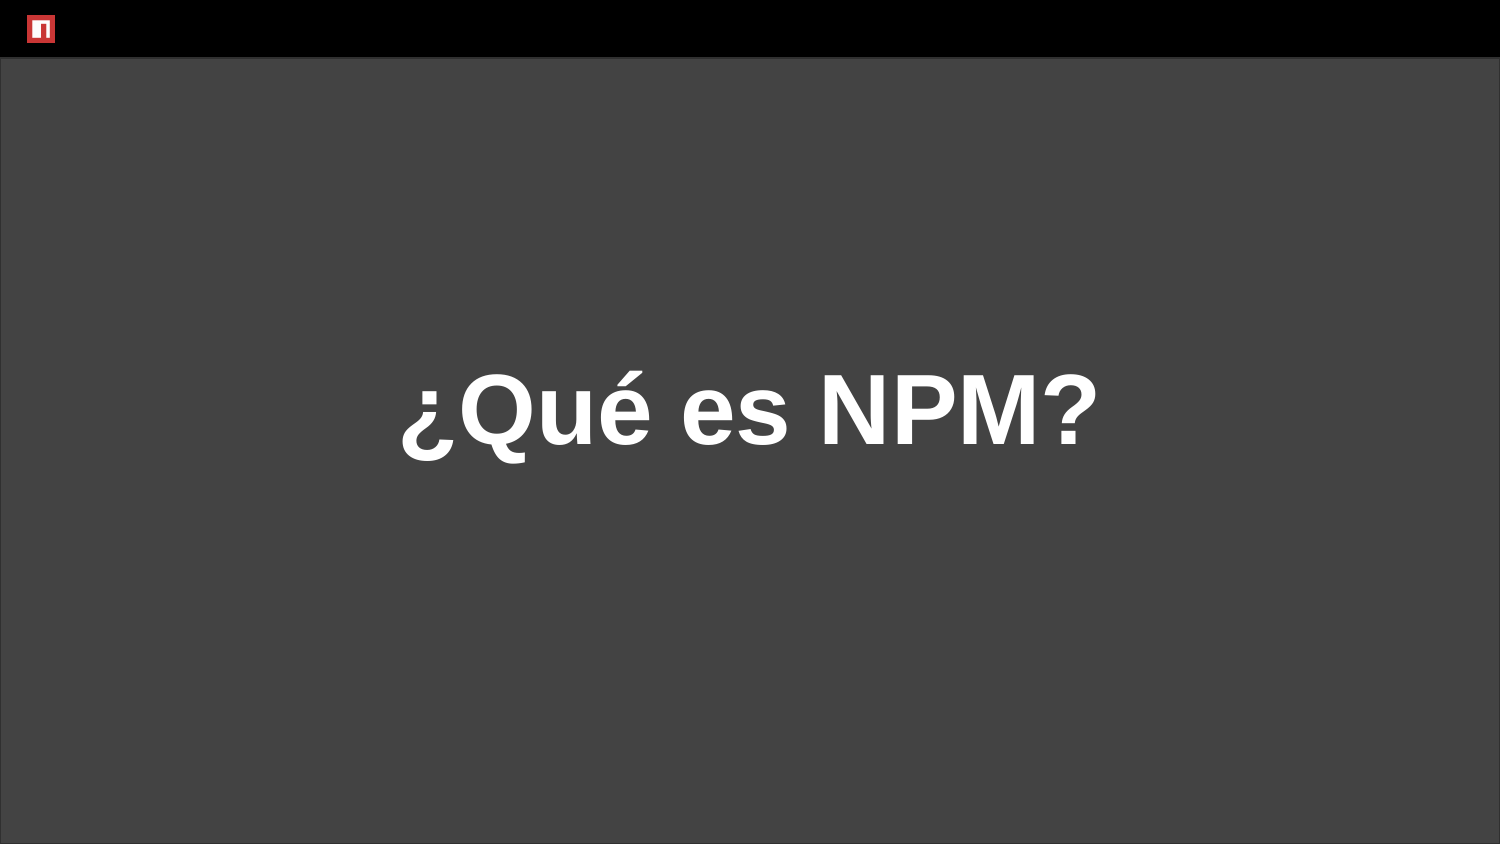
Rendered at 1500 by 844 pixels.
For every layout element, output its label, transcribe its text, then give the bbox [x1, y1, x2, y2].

text_box [0, 57, 1500, 844]
text_box [0, 0, 1500, 57]
text_box ¿Qué es NPM? [363, 329, 1137, 515]
picture [27, 15, 55, 43]
